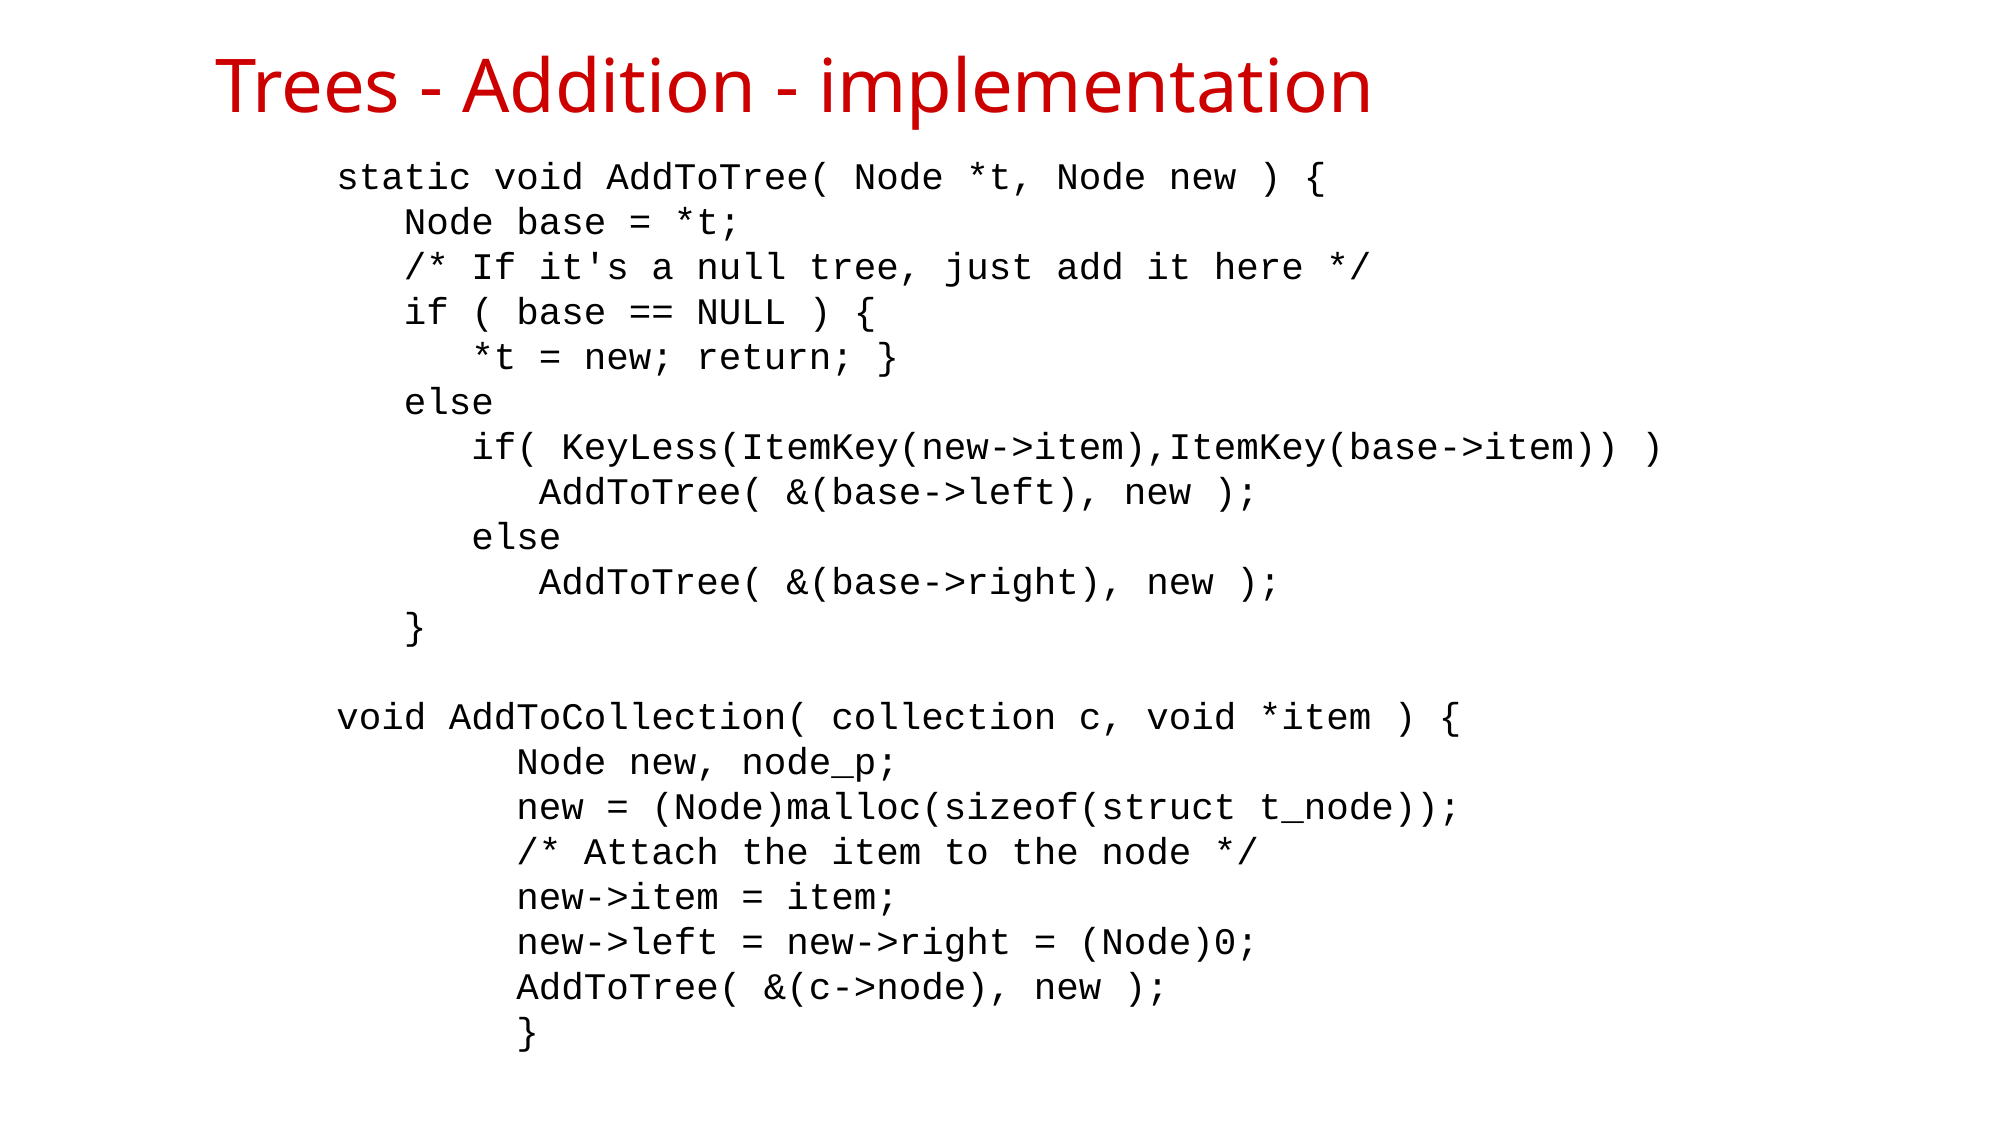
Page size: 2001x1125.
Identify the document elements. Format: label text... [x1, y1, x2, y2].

text_box static void AddToTree( Node *t, Node new ) { Node base = *t; /* If it's a null tree, just add it here */ if ( base == NULL ) { *t = new; return; } else if( KeyLess(ItemKey(new->item),ItemKey(base->item)) ) AddToTree( &(base->left), new ); else AddToTree( &(base->right), new ); } void AddToCollection( collection c, void *item ) { Node new, node_p; new = (Node)malloc(sizeof(struct t_node)); /* Attach the item to the node */ new->item = item; new->left = new->right = (Node)0; AddToTree( &(c->node), new ); } [321, 144, 1679, 1060]
title Trees - Addition - implementation [200, 31, 1475, 145]
